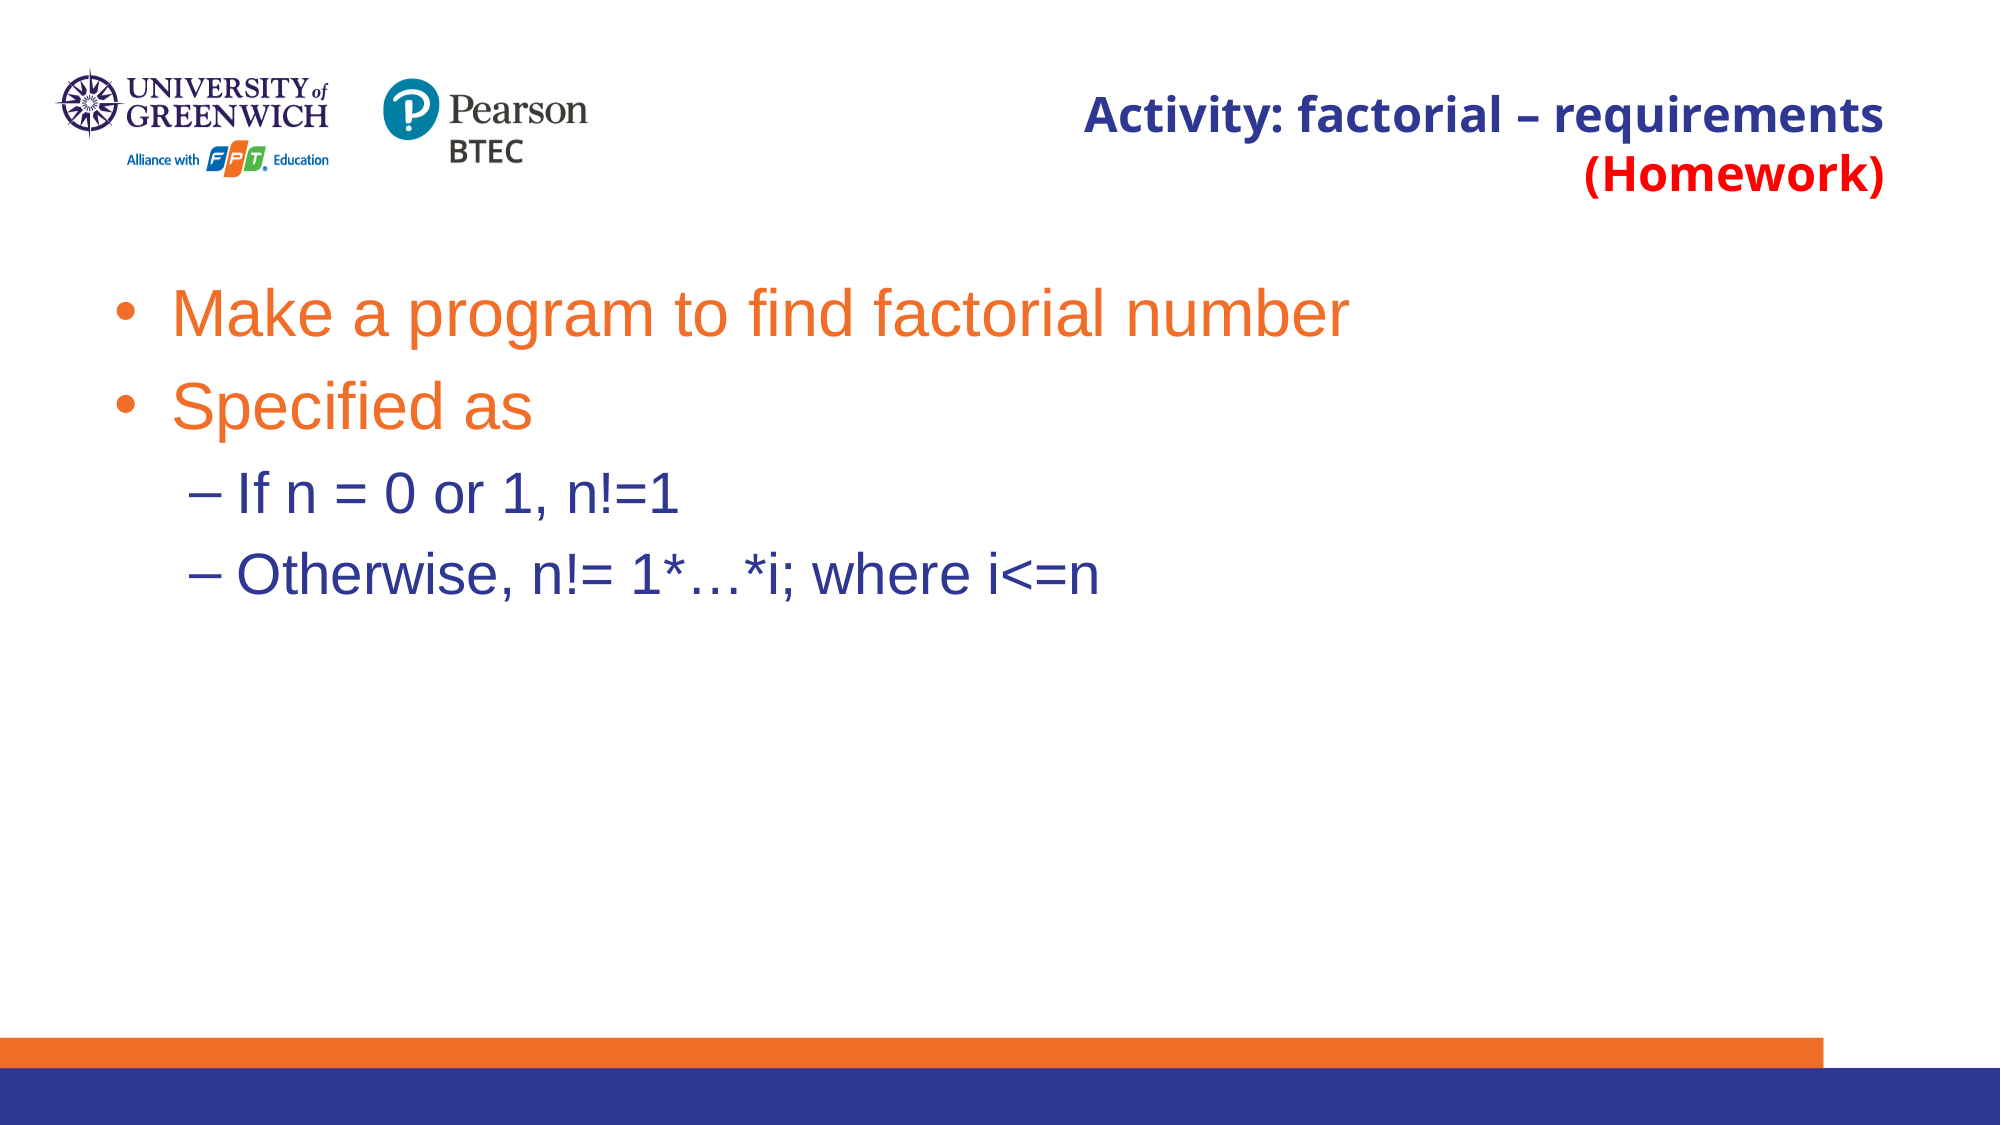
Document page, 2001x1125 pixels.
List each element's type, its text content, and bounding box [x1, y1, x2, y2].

list Make a program to find factorial number Specified as If n = 0 or 1, n!=1 Otherwise, n!= 1*…*i; where i<=n [99, 262, 1900, 1005]
title Activity: factorial – requirements (Homework) [894, 76, 1900, 209]
picture [0, 0, 2000, 1125]
